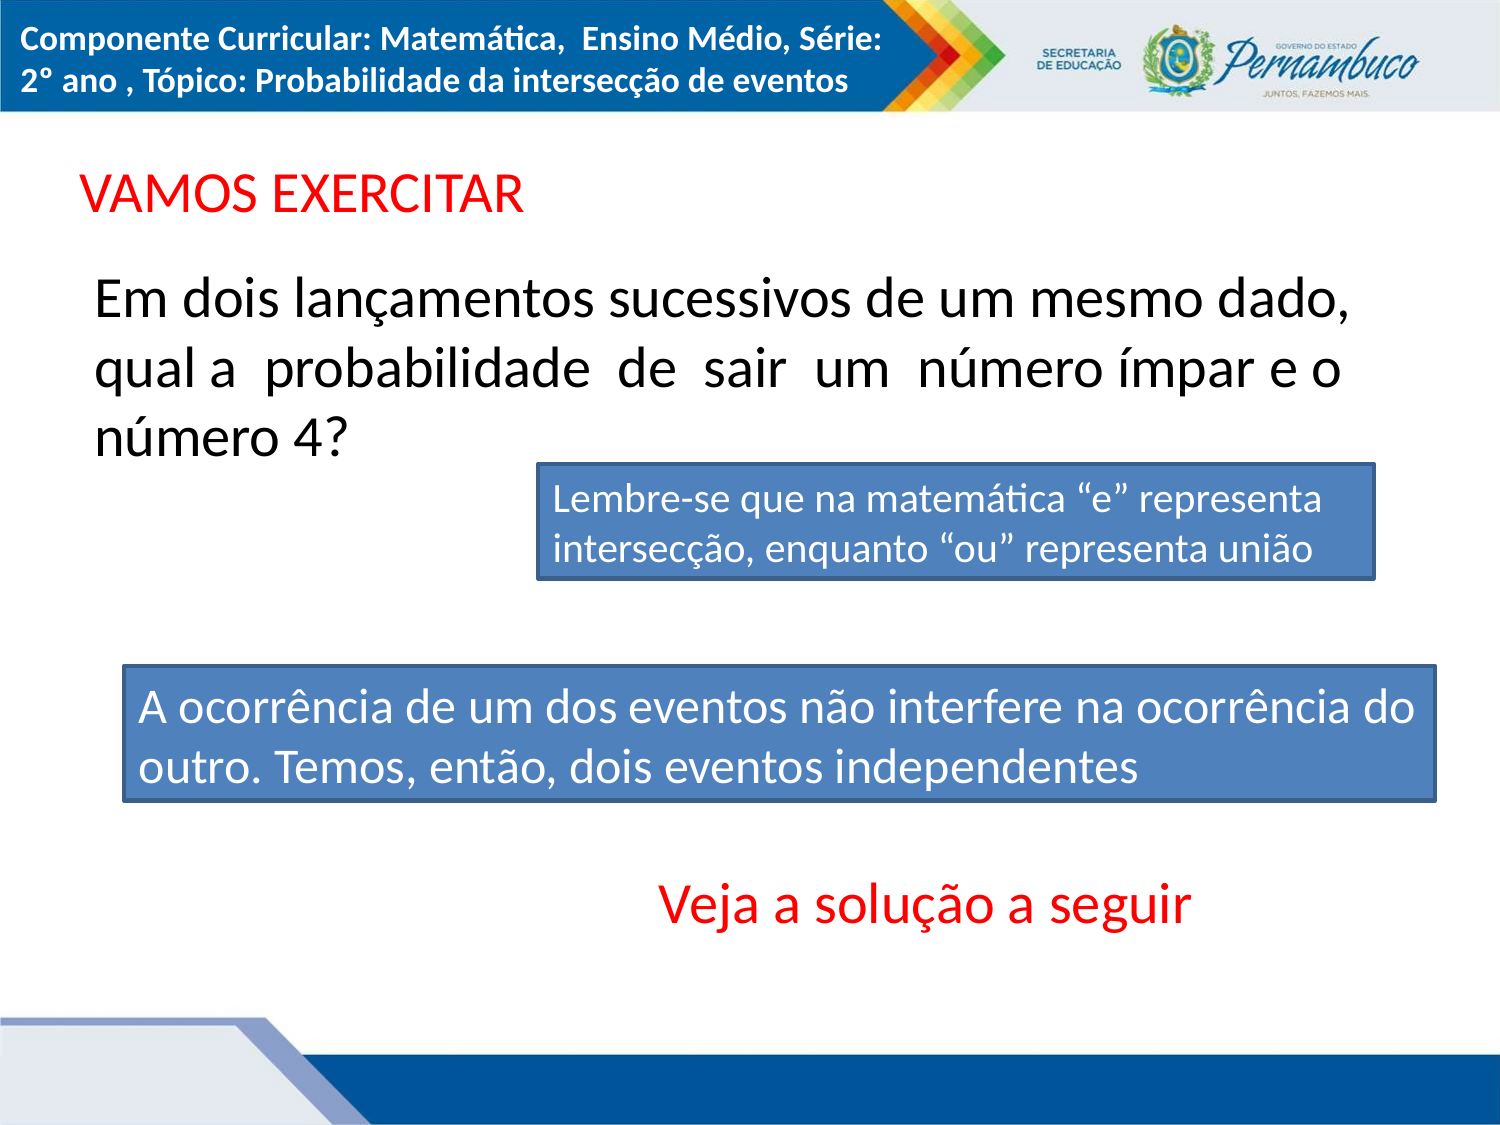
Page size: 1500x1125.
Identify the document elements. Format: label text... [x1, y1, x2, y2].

text_box Componente Curricular: Matemática, Ensino Médio, Série: 2º ano , Tópico: Probabilidade da intersecção de eventos [5, 7, 927, 108]
picture [0, 1, 1500, 1125]
text_box Lembre-se que na matemática “e” representa intersecção, enquanto “ou” representa união [536, 462, 1376, 581]
text_box Veja a solução a seguir [644, 857, 1258, 943]
text_box A ocorrência de um dos eventos não interfere na ocorrência do outro. Temos, então, dois eventos independentes [122, 664, 1437, 803]
text_box Em dois lançamentos sucessivos de um mesmo dado, qual a probabilidade de sair um número ímpar e o número 4? [79, 251, 1436, 521]
text_box [64, 148, 1436, 464]
text_box VAMOS EXERCITAR [64, 146, 585, 232]
